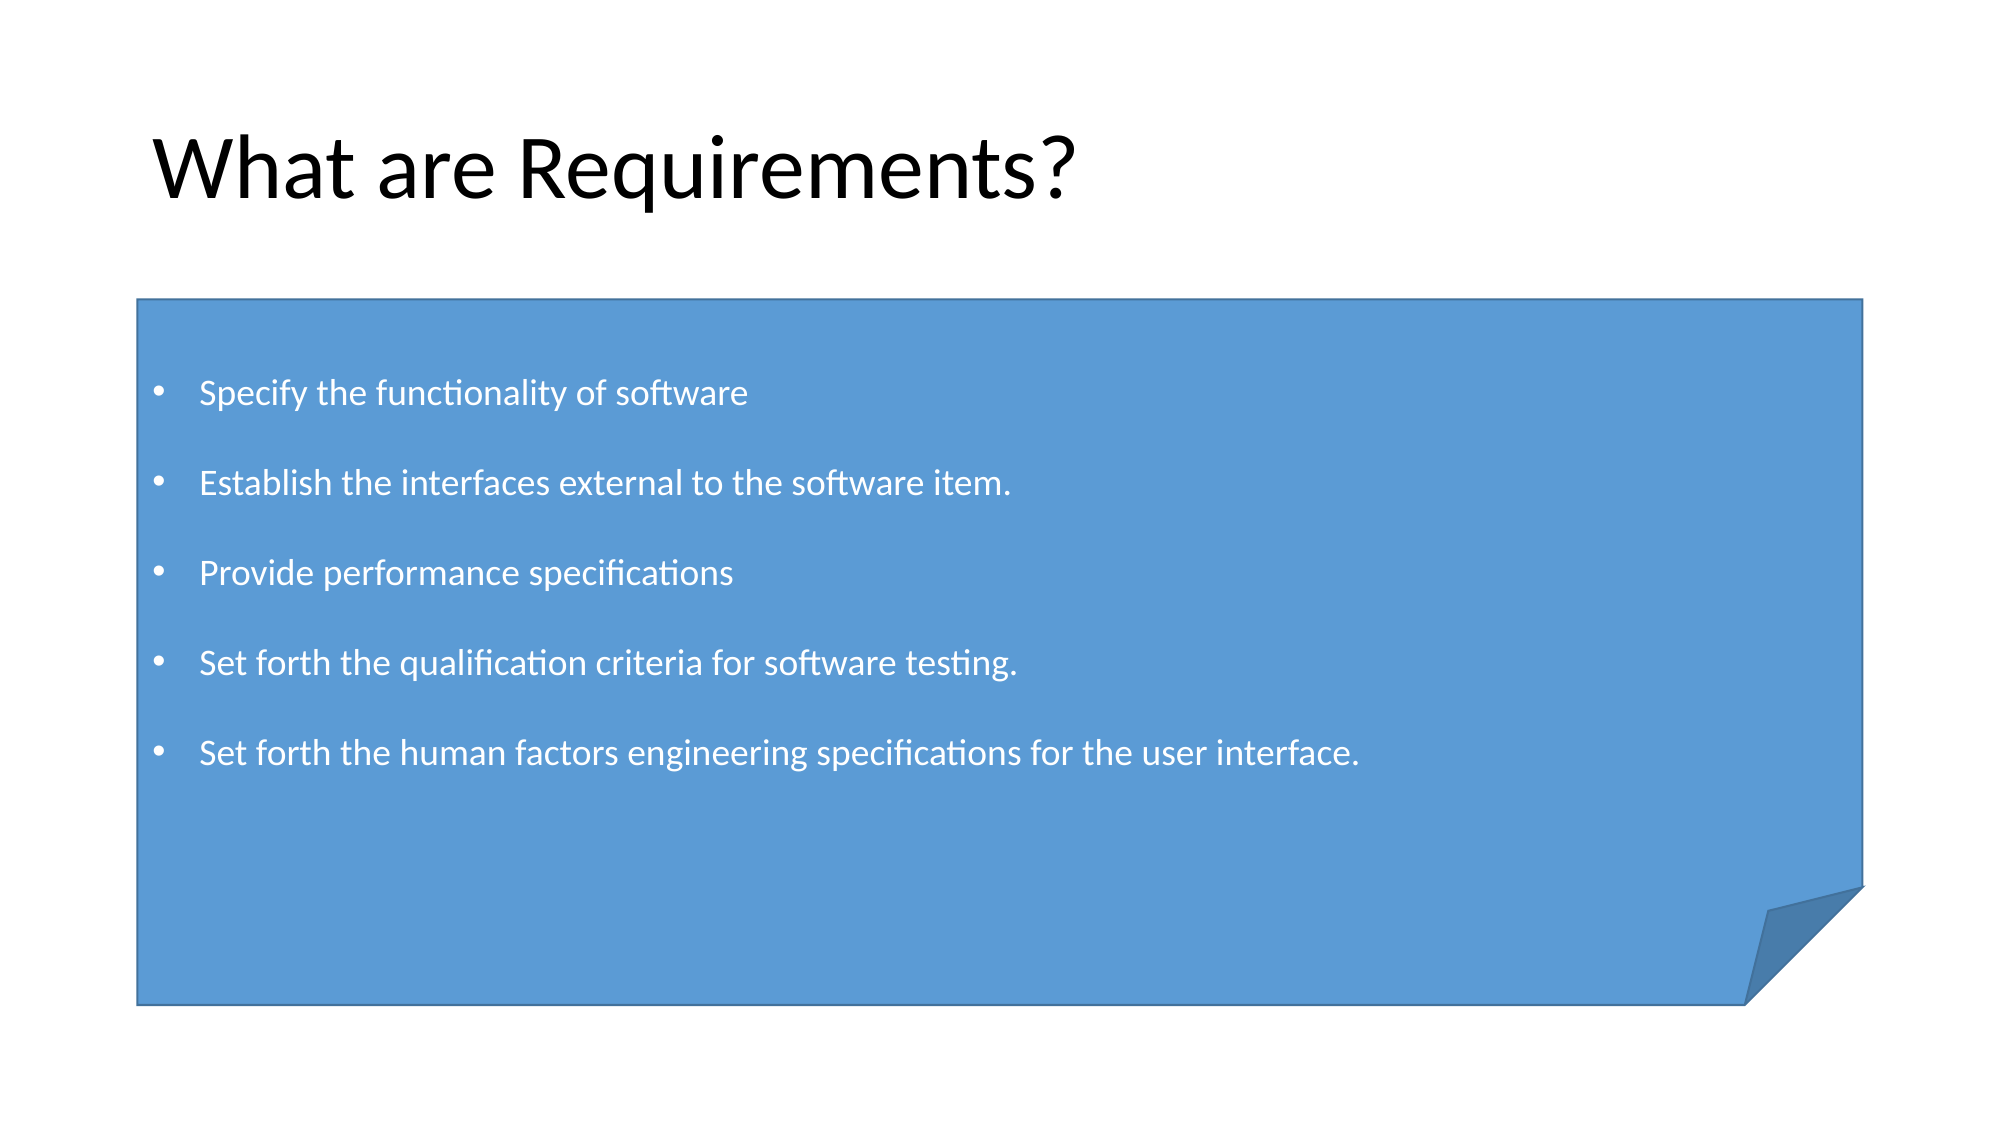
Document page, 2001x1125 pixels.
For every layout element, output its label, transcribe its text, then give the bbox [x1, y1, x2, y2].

text_box Specify the functionality of software Establish the interfaces external to the software item. Provide performance specifications Set forth the qualification criteria for software testing. Set forth the human factors engineering specifications for the user interface. [137, 299, 1863, 1006]
title What are Requirements? [137, 59, 1863, 278]
